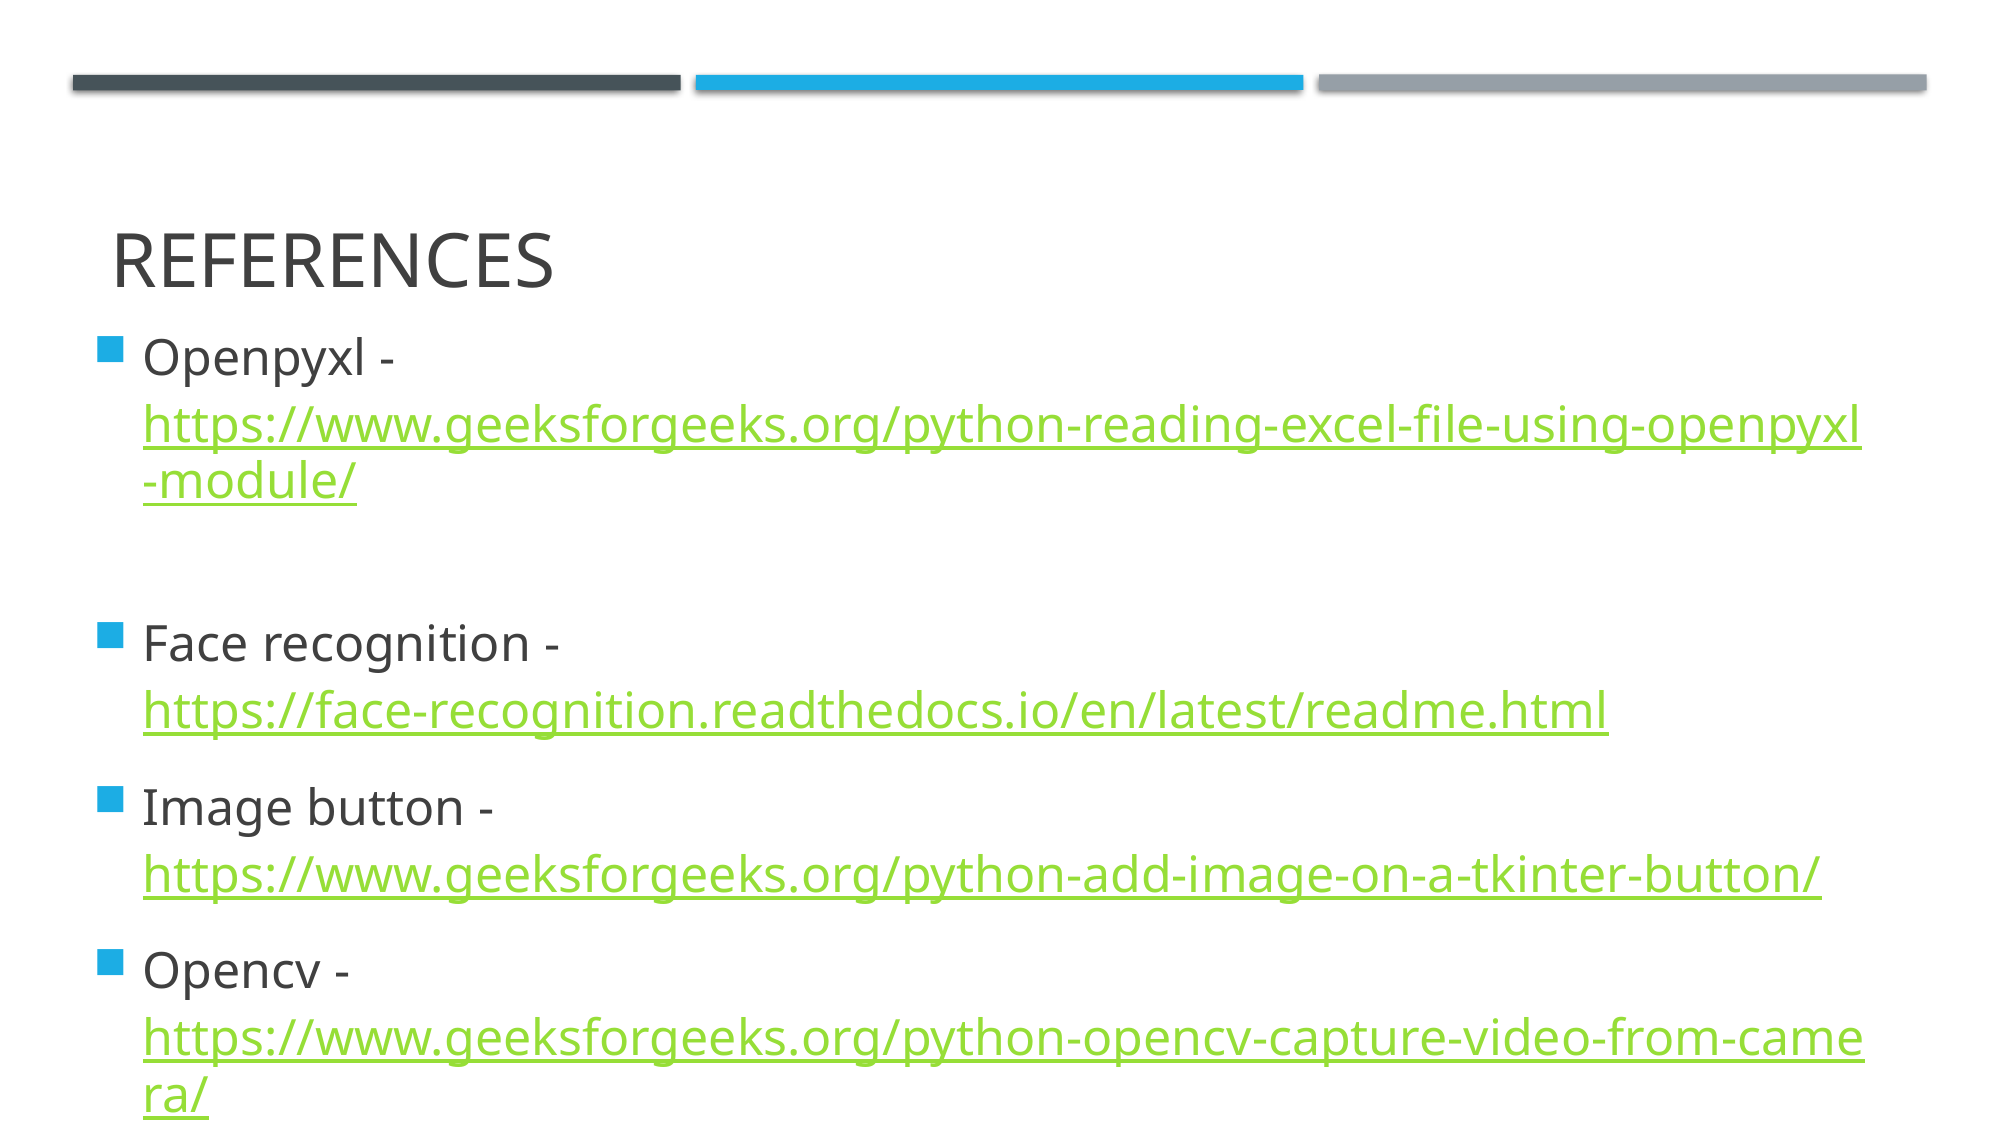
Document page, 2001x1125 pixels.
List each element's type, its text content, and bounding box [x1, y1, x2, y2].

list Openpyxl - https://www.geeksforgeeks.org/python-reading-excel-file-using-openpyxl-module/ Face recognition - https://face-recognition.readthedocs.io/en/latest/readme.html Image button - https://www.geeksforgeeks.org/python-add-image-on-a-tkinter-button/ Opencv - https://www.geeksforgeeks.org/python-opencv-capture-video-from-camera/ [77, 403, 1887, 1000]
title REFERENCES [95, 115, 1905, 311]
